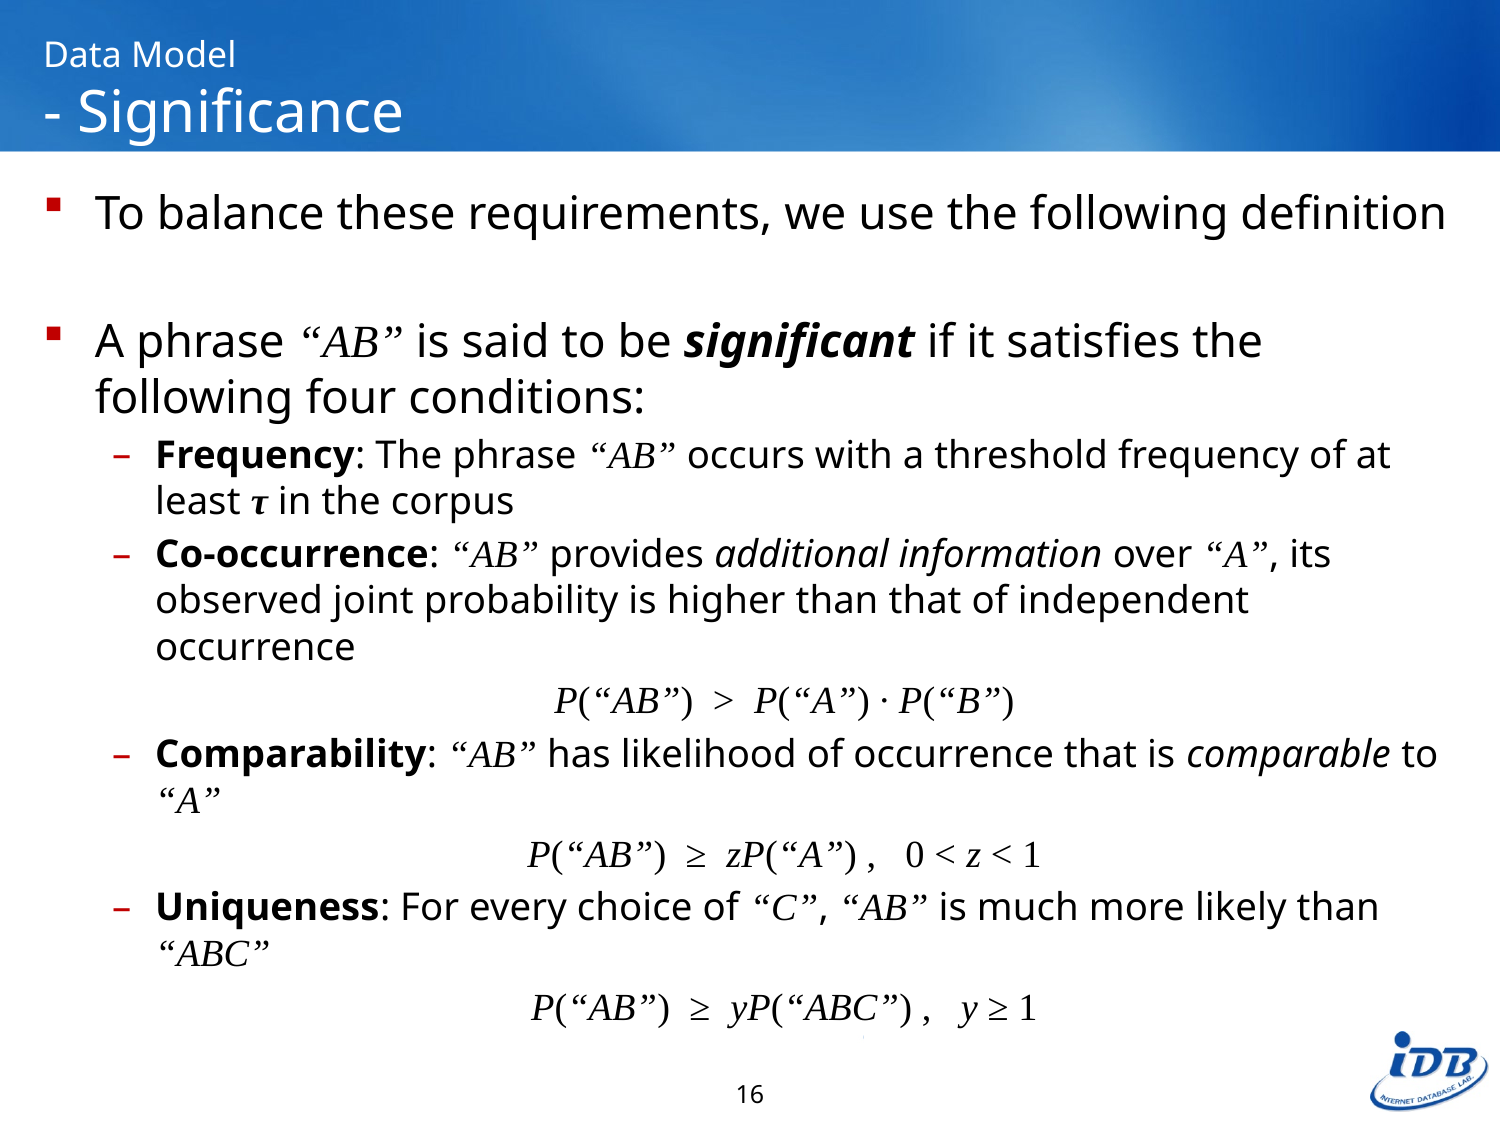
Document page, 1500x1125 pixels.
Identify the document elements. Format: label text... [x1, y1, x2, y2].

slide_number 16 [697, 1078, 803, 1114]
picture [0, 0, 1500, 1125]
title Data Model - Significance [28, 23, 1472, 153]
list To balance these requirements, we use the following definition A phrase “AB” is said to be significant if it satisfies the following four conditions: Frequency: The phrase “AB” occurs with a threshold frequency of at least τ in the corpus Co-occurrence: “AB” provides additional information over “A”, its observed joint probability is higher than that of independent occurrence P(“AB”) > P(“A”) ∙ P(“B”) Comparability: “AB” has likelihood of occurrence that is comparable to “A” P(“AB”) ≥ zP(“A”) , 0 < z < 1 Uniqueness: For every choice of “C”, “AB” is much more likely than “ABC” P(“AB”) ≥ yP(“ABC”) , y ≥ 1 [28, 175, 1472, 1067]
